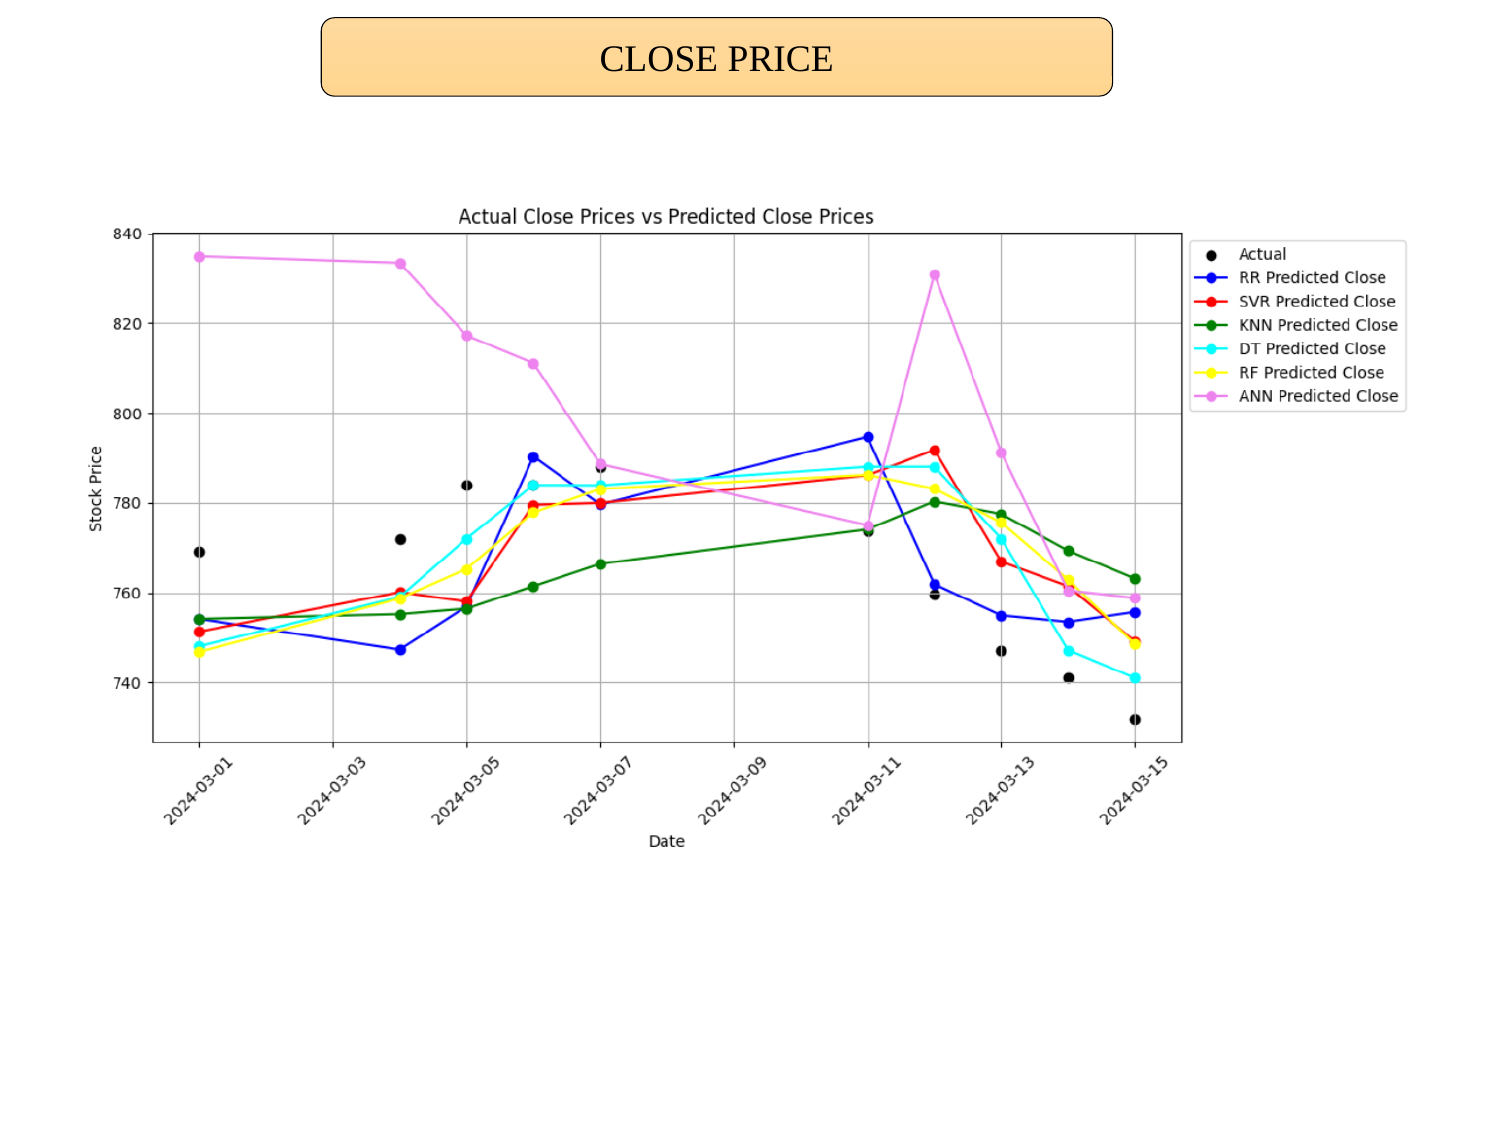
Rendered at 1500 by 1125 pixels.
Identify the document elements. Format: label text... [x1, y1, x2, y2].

text_box CLOSE PRICE [320, 17, 1114, 97]
picture [83, 198, 1417, 852]
